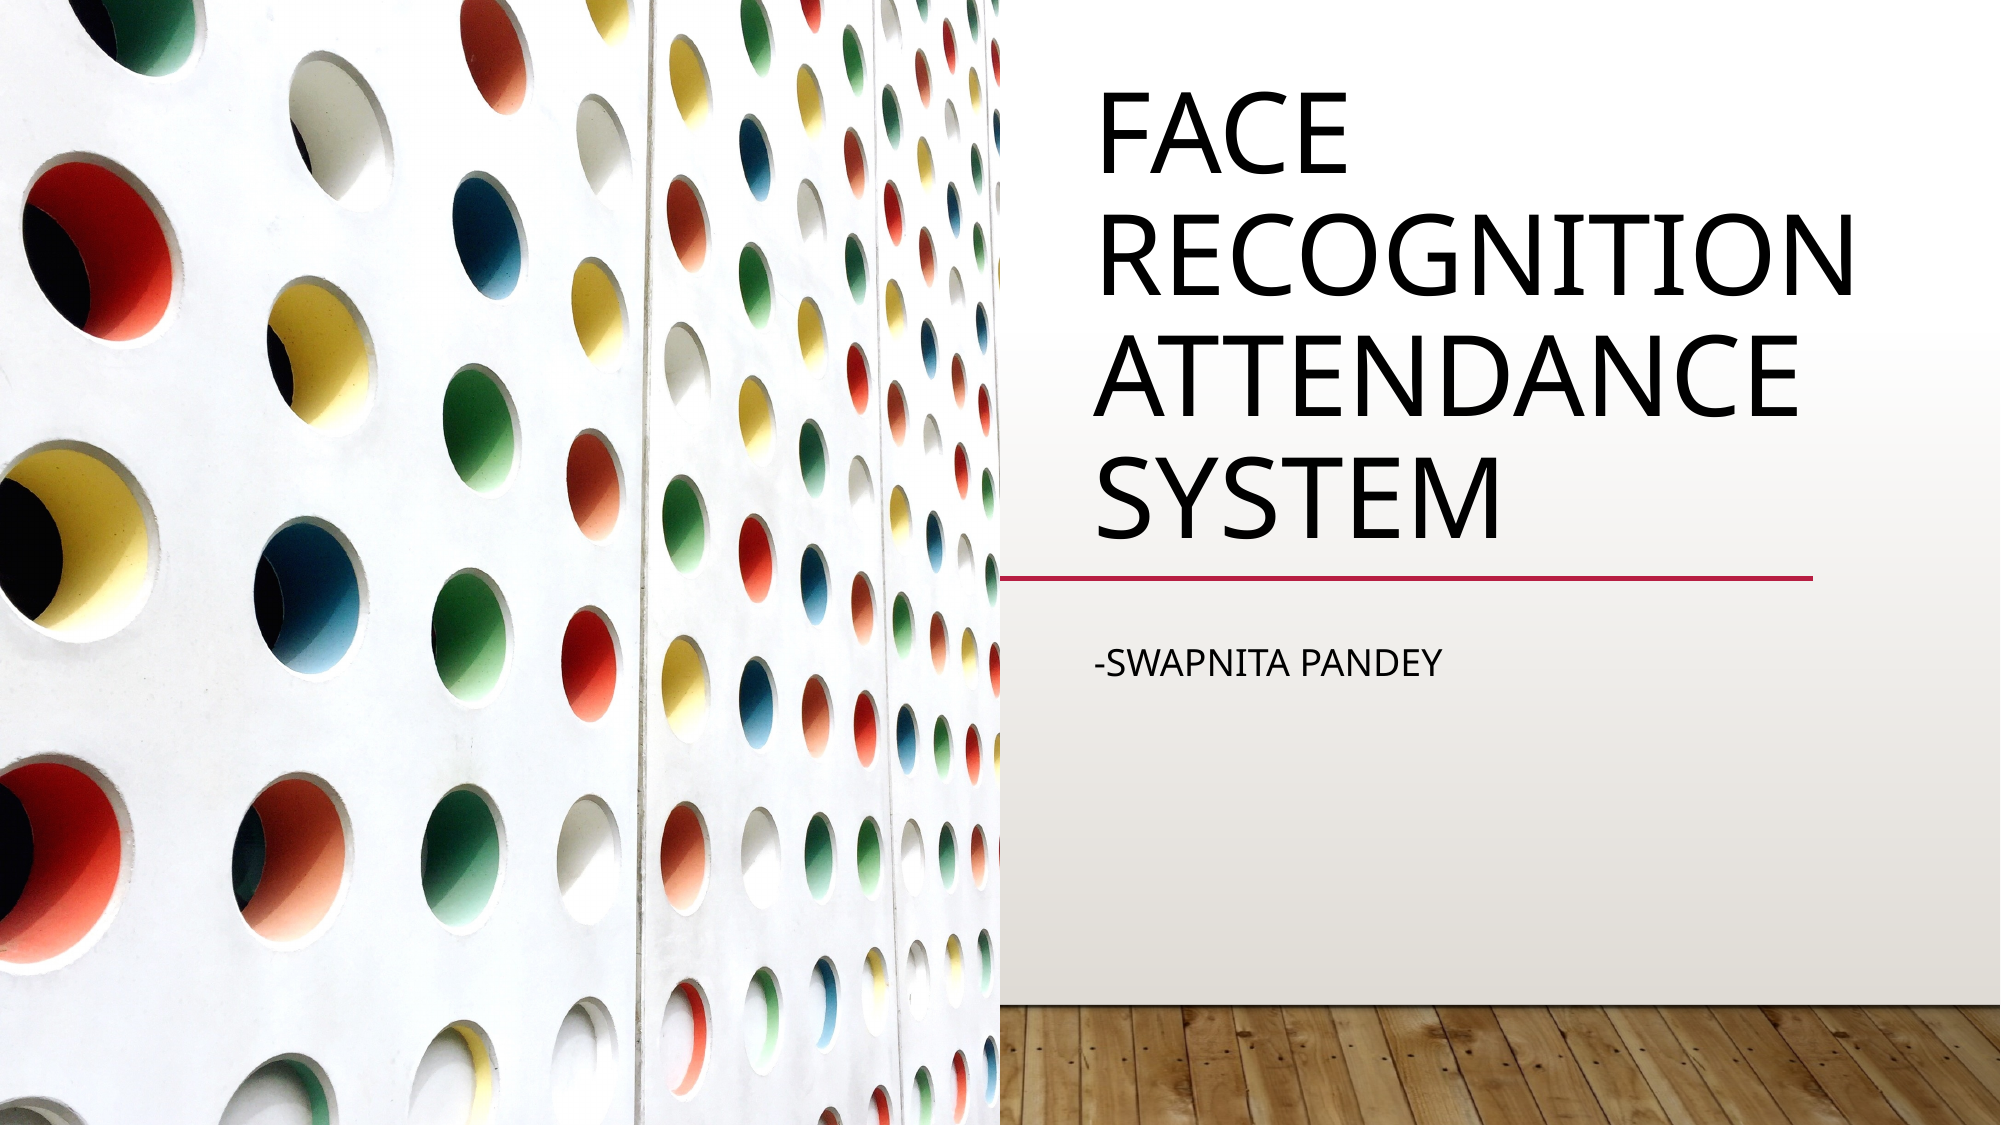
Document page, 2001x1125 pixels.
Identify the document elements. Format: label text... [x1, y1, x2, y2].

picture [0, 0, 2000, 1125]
title Face Recognition Attendance System [1079, 21, 1922, 563]
subtitle -Swapnita Pandey [1079, 615, 1872, 819]
